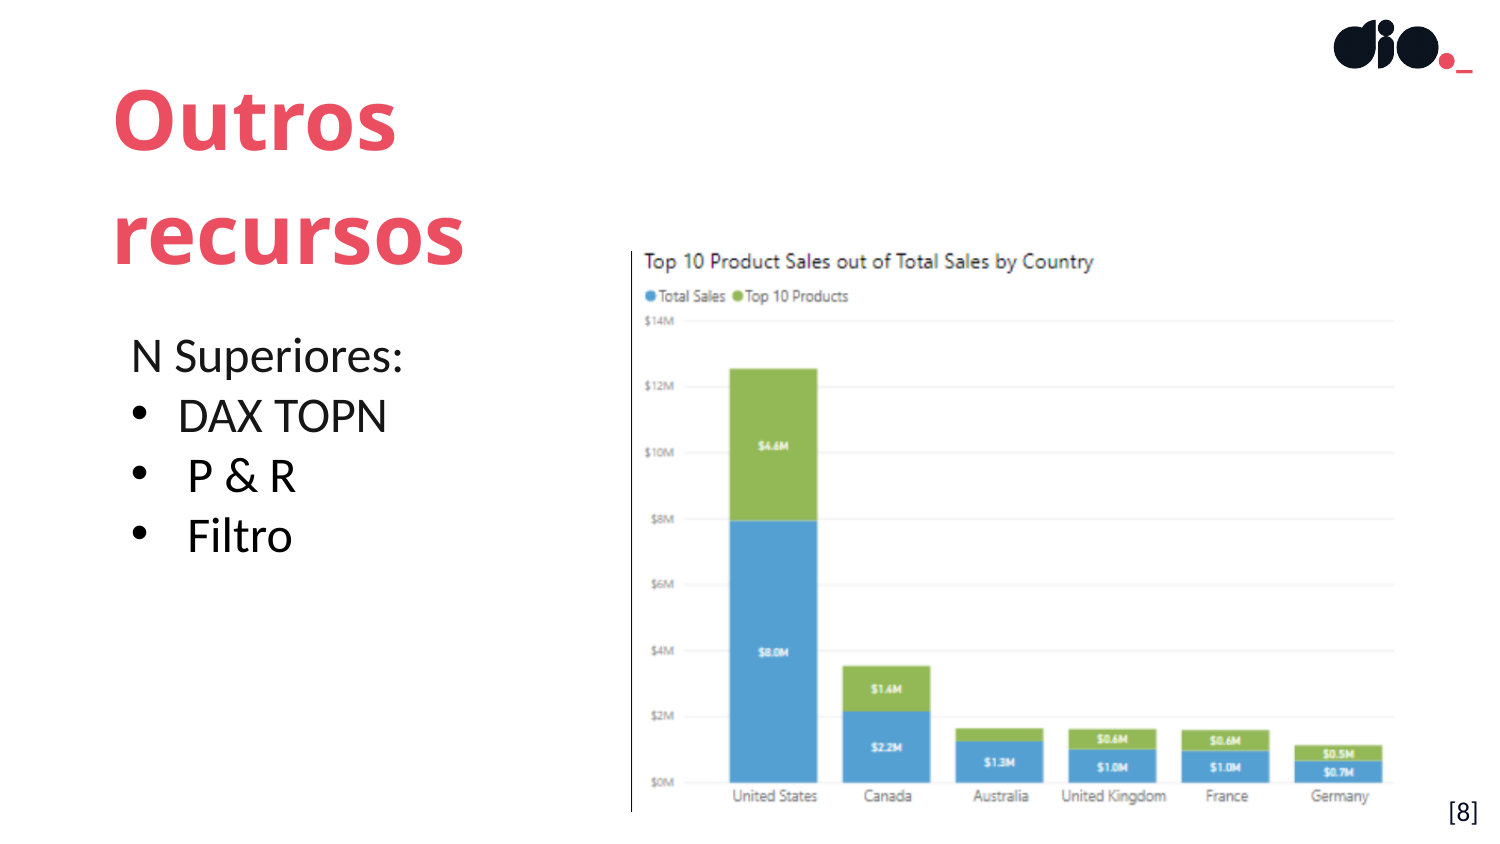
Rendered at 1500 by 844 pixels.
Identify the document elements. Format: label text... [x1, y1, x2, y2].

text_box Outros recursos [96, 97, 750, 237]
text_box N Superiores: DAX TOPN P & R Filtro [115, 276, 619, 608]
picture [1333, 19, 1473, 74]
slide_number [8] [1403, 779, 1494, 844]
picture [630, 250, 1395, 812]
